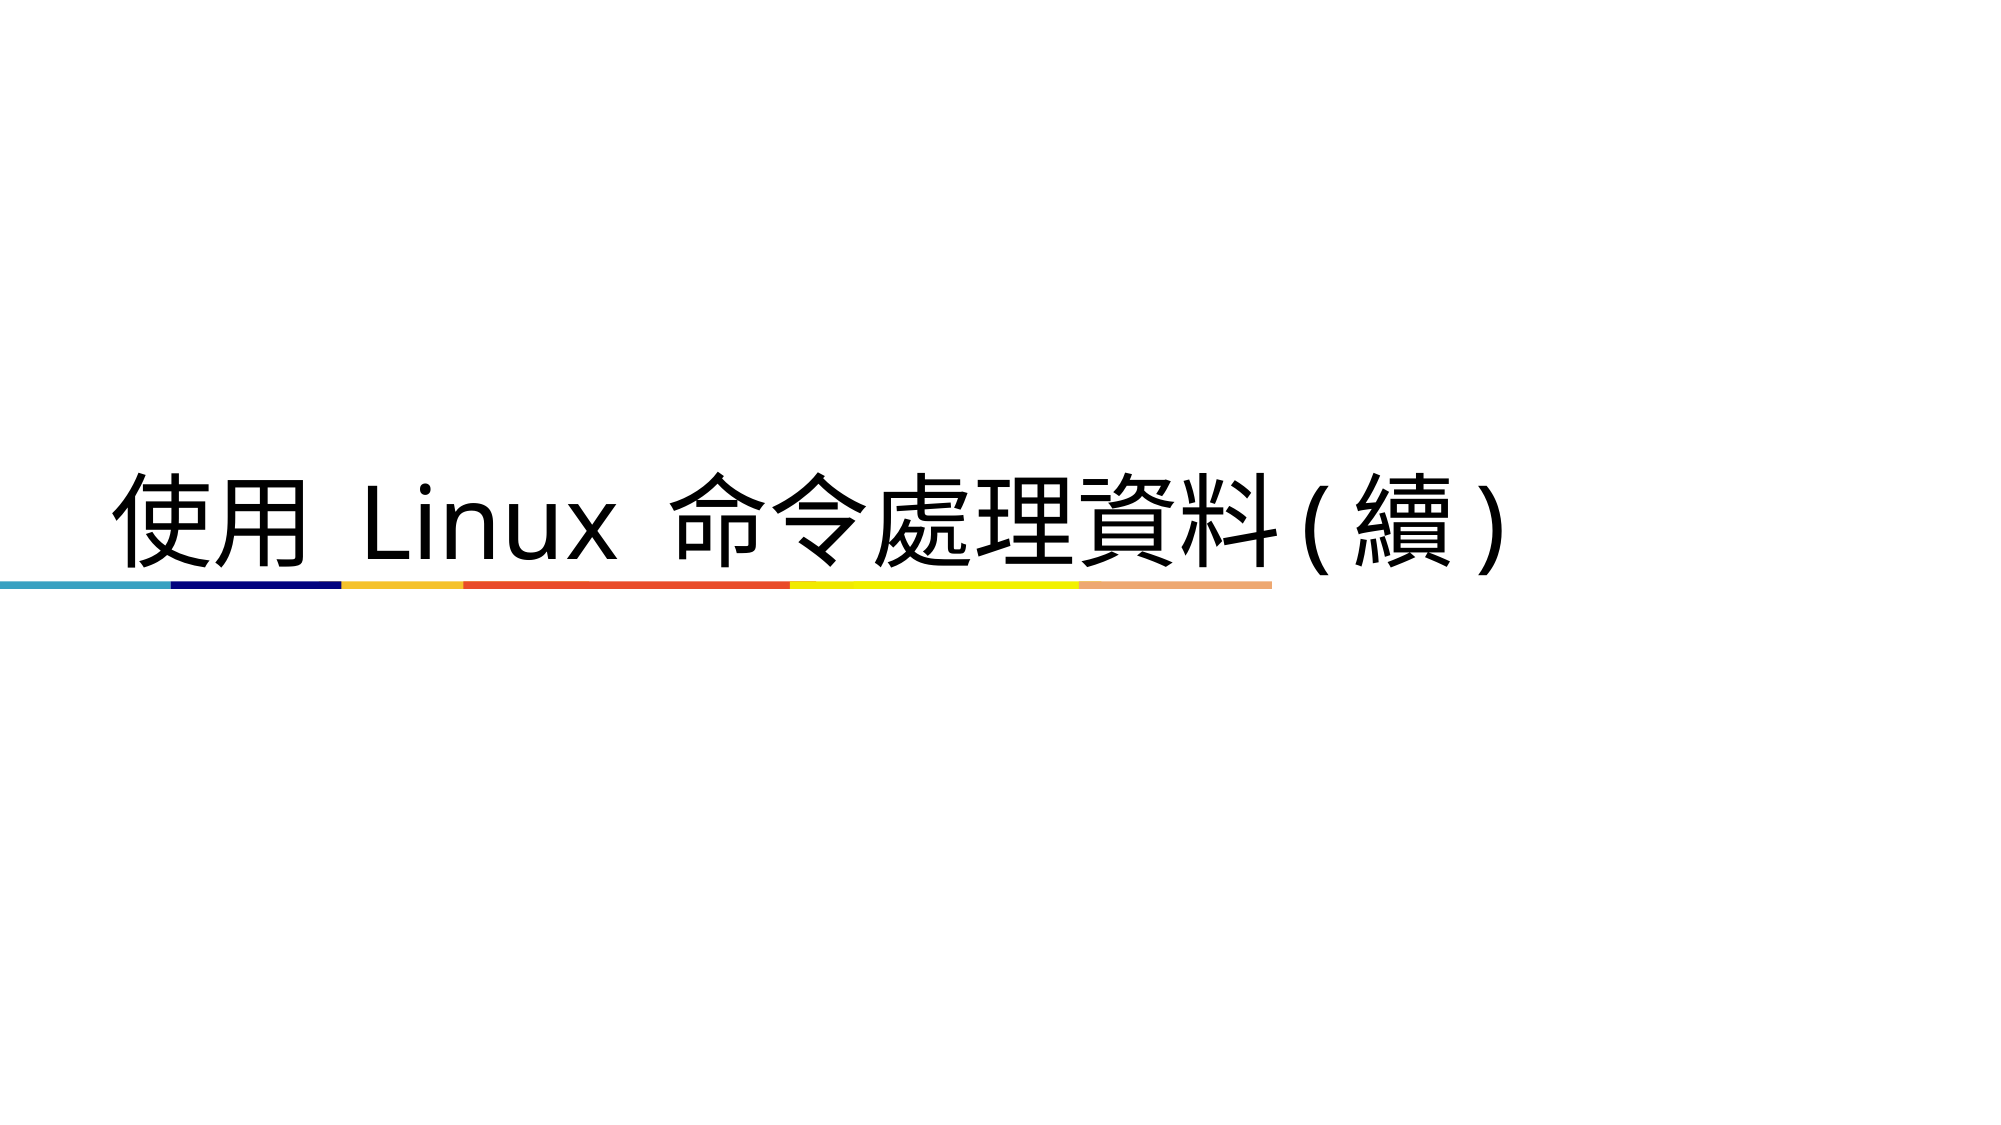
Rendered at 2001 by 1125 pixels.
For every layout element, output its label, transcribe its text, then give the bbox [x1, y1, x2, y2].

title 使用 Linux 命令處理資料(續) [95, 391, 1583, 589]
